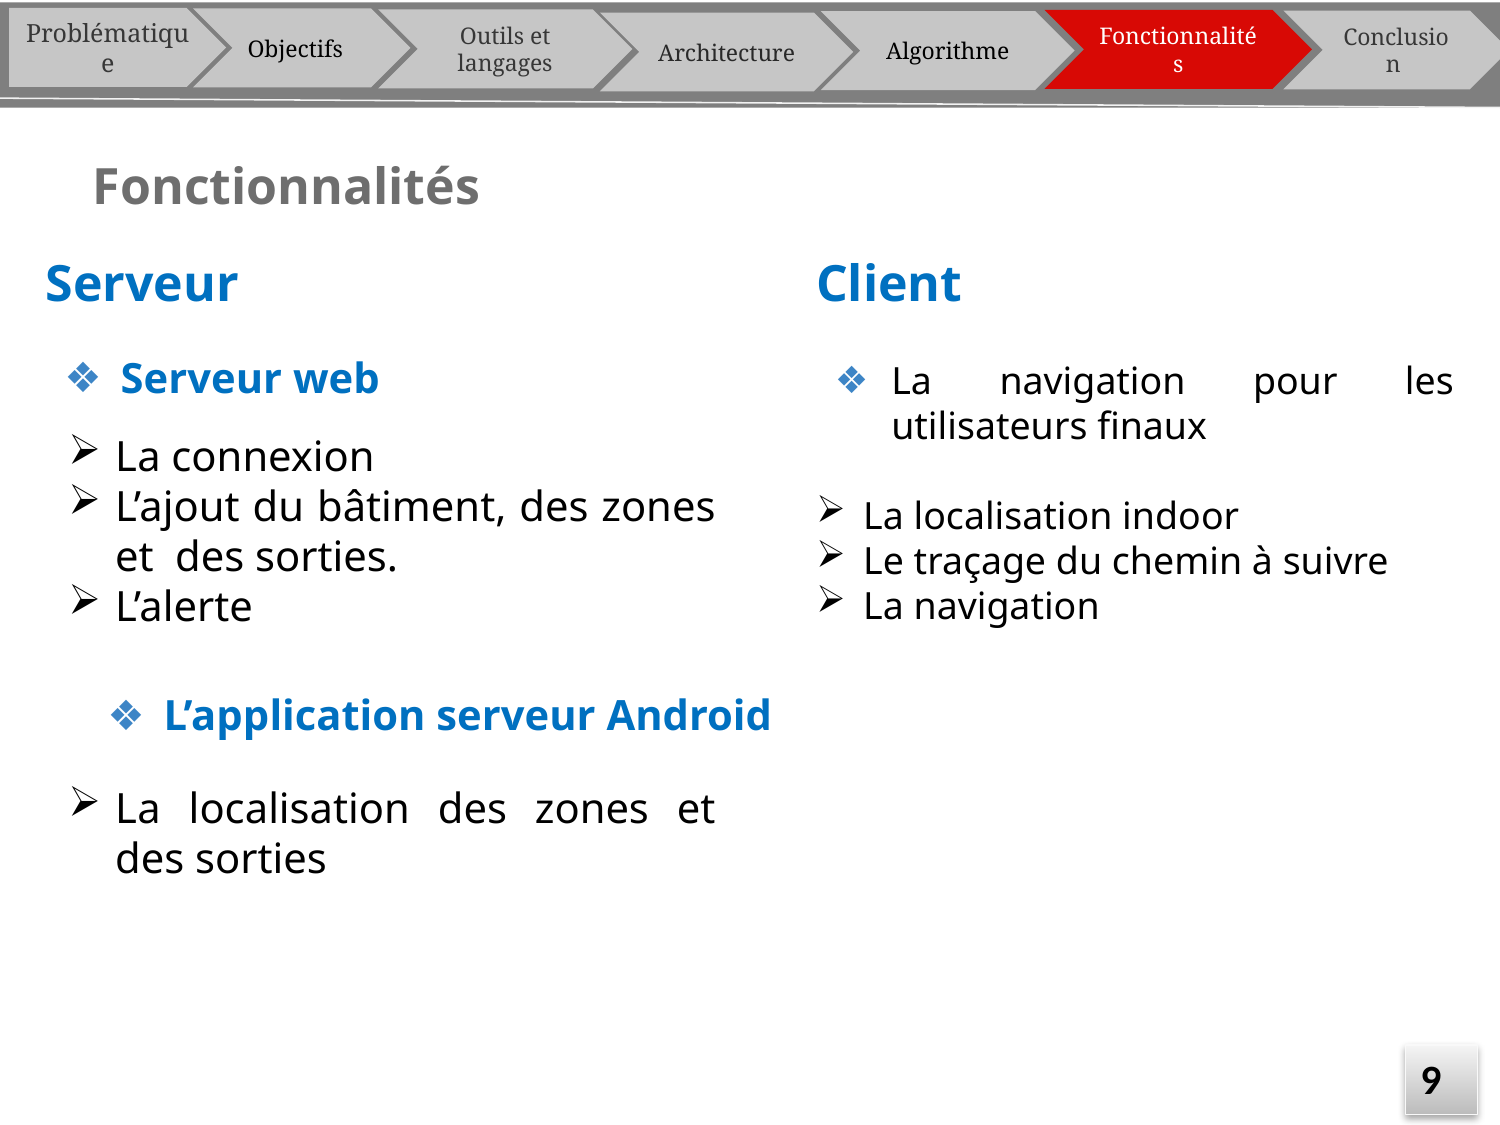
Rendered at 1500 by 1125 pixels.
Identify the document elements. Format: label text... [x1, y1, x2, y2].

text_box La localisation des zones et des sorties [53, 774, 731, 925]
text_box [0, 97, 1500, 108]
text_box Outils et langages [378, 9, 633, 89]
text_box La connexion L’ajout du bâtiment, des zones et des sorties. L’alerte [53, 421, 731, 672]
text_box Objectifs [193, 8, 411, 88]
text_box Fonctionnalités [1044, 9, 1312, 89]
text_box 9 [1405, 1045, 1478, 1115]
text_box L’application serveur Android [73, 681, 788, 747]
text_box Fonctionnalités [77, 139, 526, 229]
text_box [0, 2, 1500, 96]
text_box Conclusion [1283, 10, 1500, 90]
text_box Serveur Serveur web [30, 236, 725, 443]
text_box Algorithme [820, 11, 1075, 91]
text_box Client La navigation pour les utilisateurs finaux La localisation indoor Le traçage du chemin à suivre La navigation [801, 236, 1470, 775]
text_box Problématique [9, 7, 227, 87]
text_box Architecture [599, 12, 854, 92]
